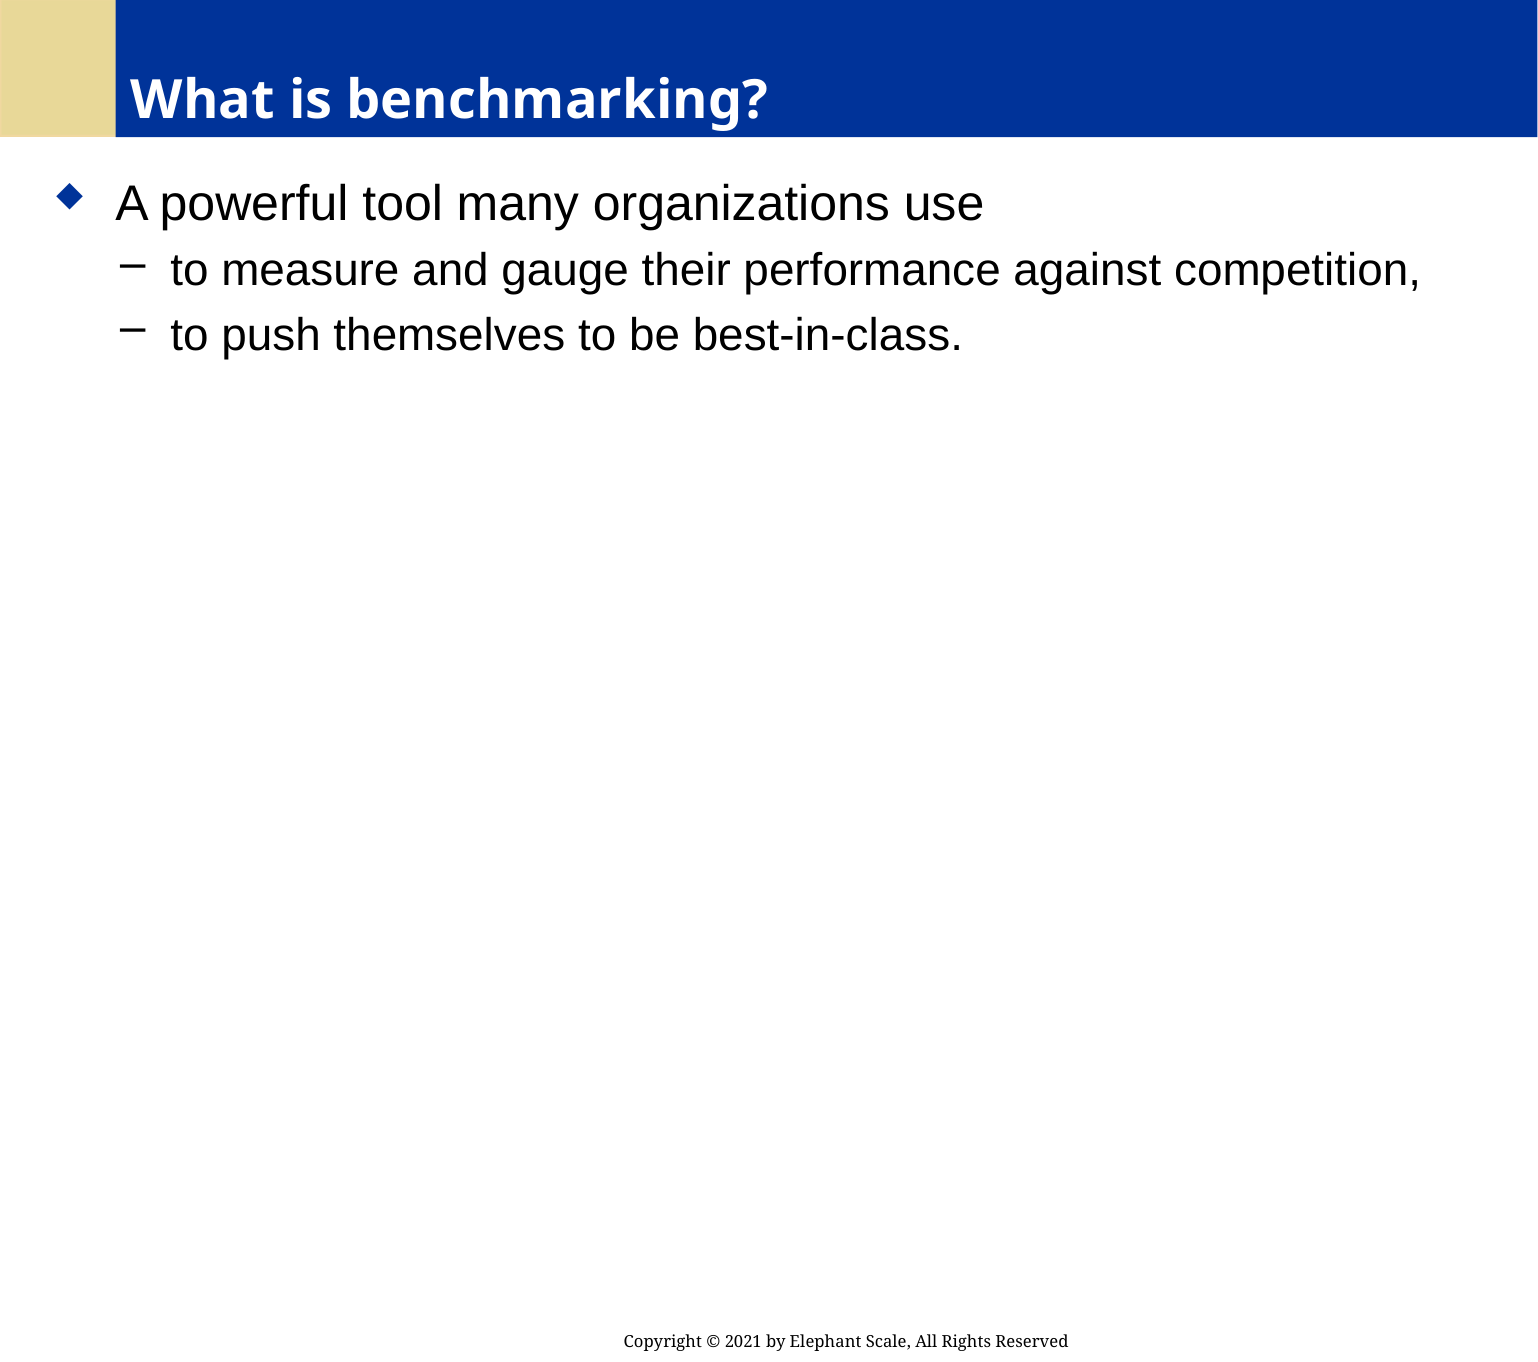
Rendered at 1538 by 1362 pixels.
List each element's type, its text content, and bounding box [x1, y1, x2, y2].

picture [0, 0, 115, 137]
title What is benchmarking? [115, 0, 1538, 138]
list A powerful tool many organizations use to measure and gauge their performance against competition, to push themselves to be best-in-class. [38, 162, 1500, 1284]
text_box Copyright © 2021 by Elephant Scale, All Rights Reserved [608, 1322, 1085, 1358]
